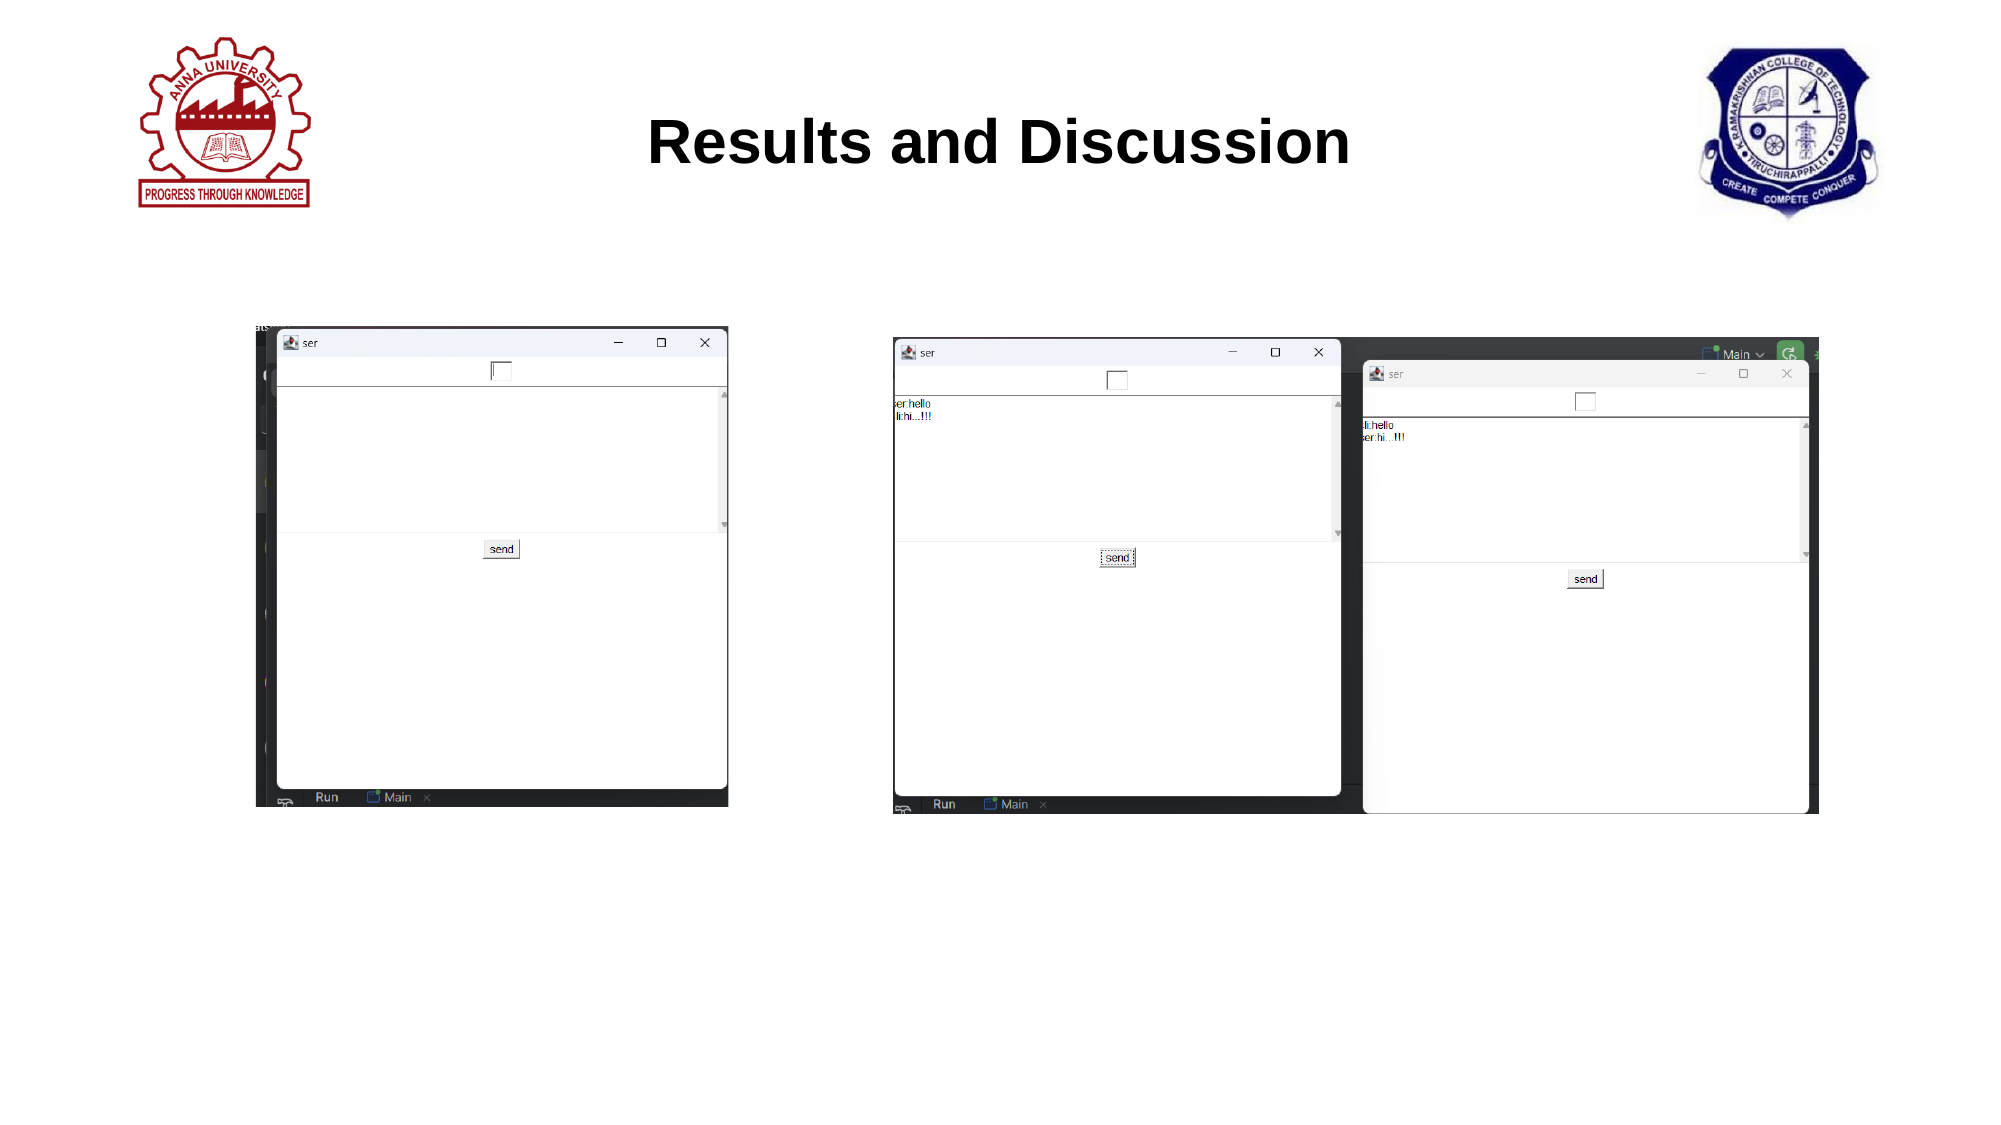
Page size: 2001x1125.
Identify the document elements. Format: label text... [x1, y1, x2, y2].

text_box [240, 281, 1777, 740]
title Results and Discussion [324, 44, 1676, 233]
picture [255, 325, 729, 808]
picture [893, 337, 1820, 814]
picture [136, 34, 312, 209]
picture [1695, 42, 1886, 224]
